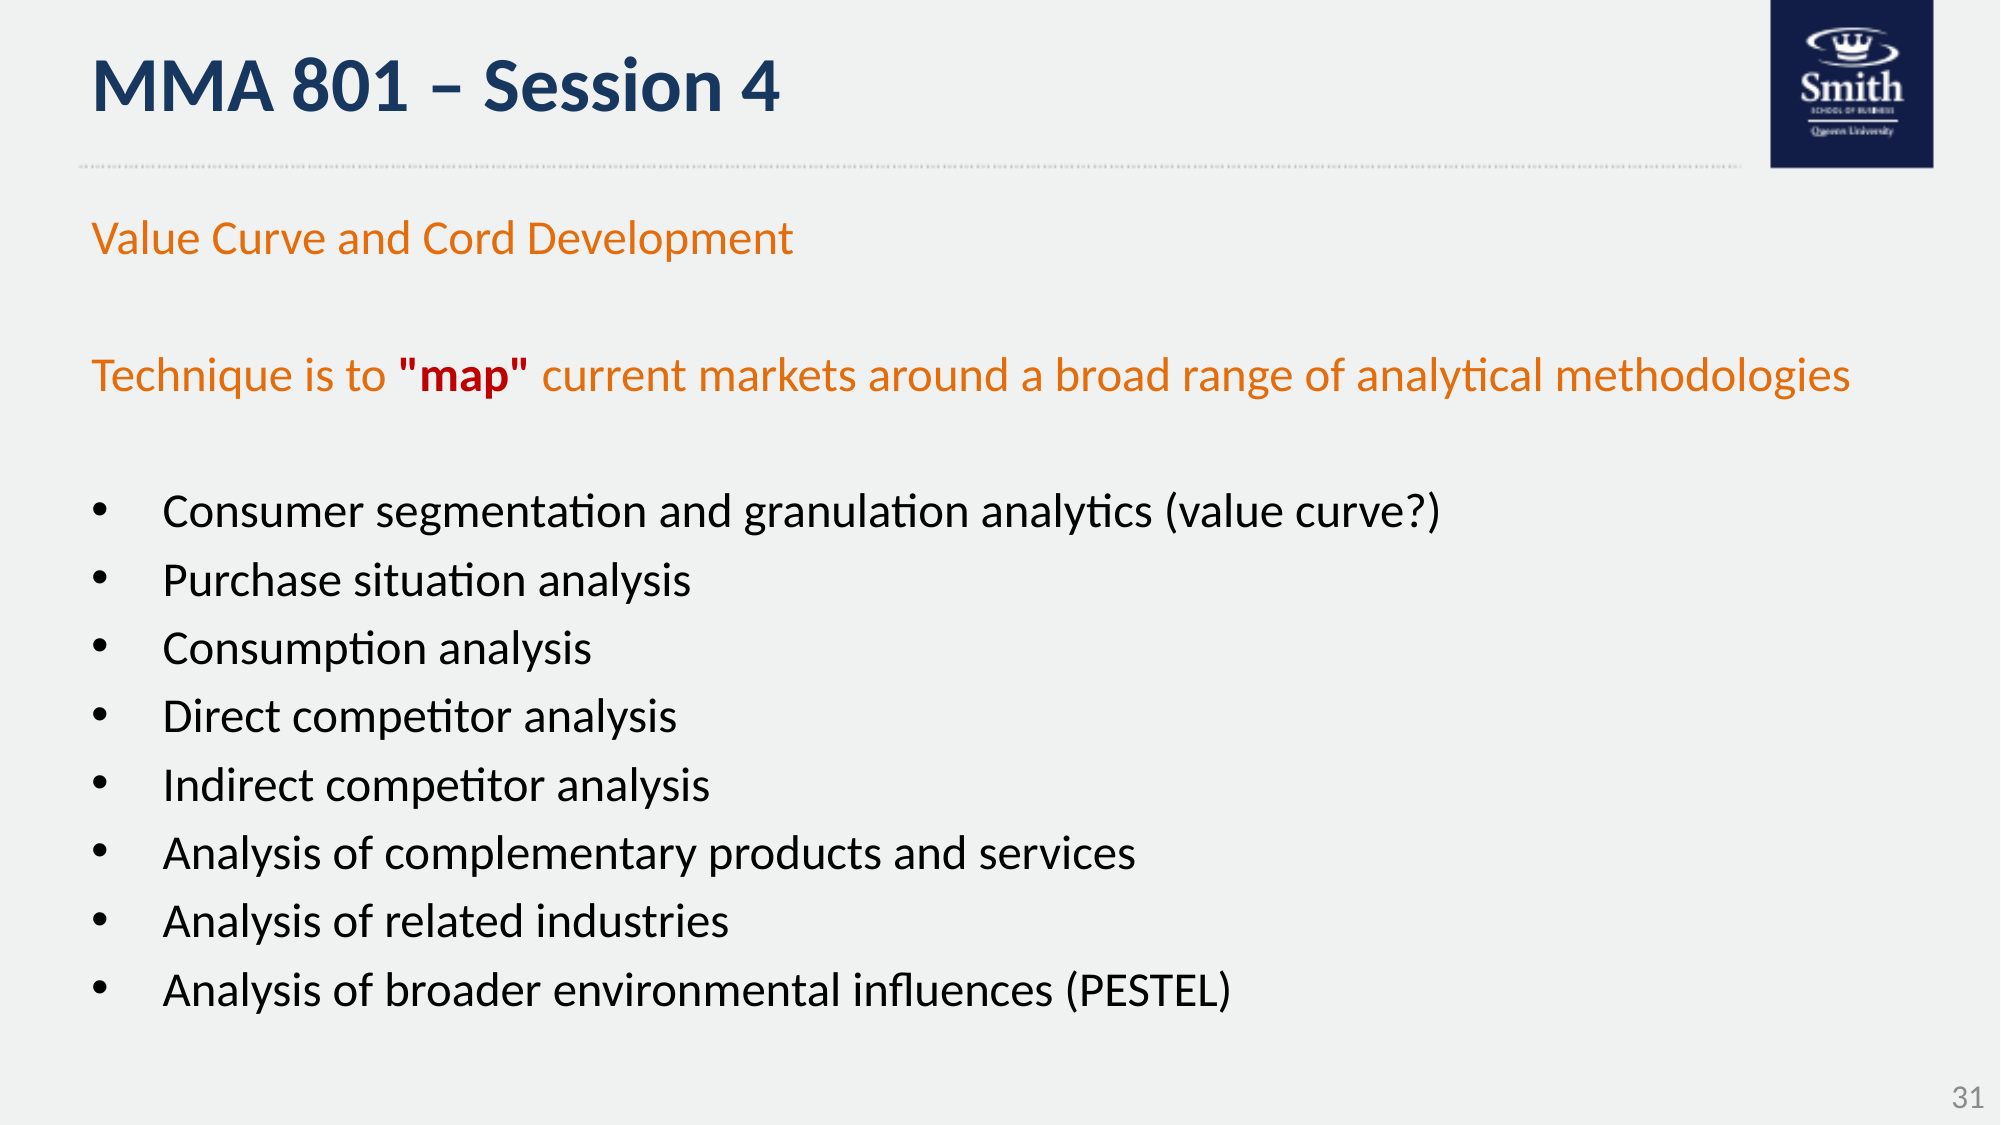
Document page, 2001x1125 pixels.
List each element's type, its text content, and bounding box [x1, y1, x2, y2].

list Value Curve and Cord Development Technique is to "map" current markets around a broad range of analytical methodologies Consumer segmentation and granulation analytics (value curve?) Purchase situation analysis Consumption analysis Direct competitor analysis Indirect competitor analysis Analysis of complementary products and services Analysis of related industries Analysis of broader environmental influences (PESTEL) [76, 198, 1929, 1037]
title MMA 801 – Session 4 [76, 9, 1717, 152]
slide_number 31 [1755, 1065, 2000, 1125]
